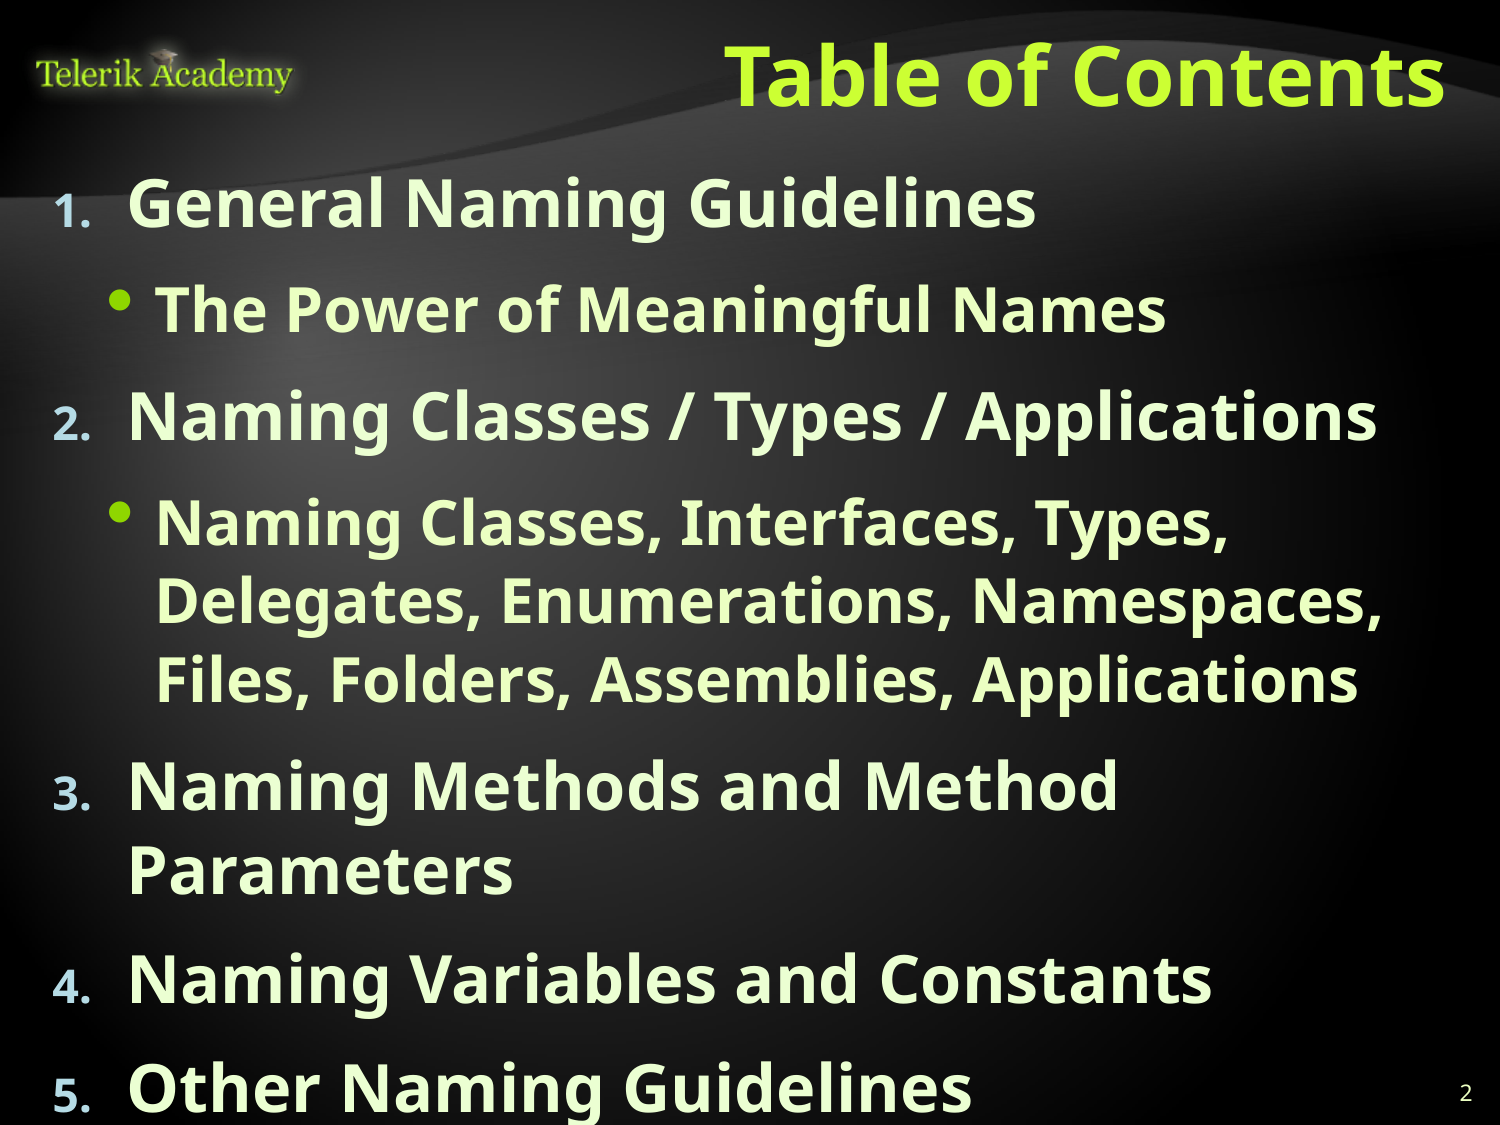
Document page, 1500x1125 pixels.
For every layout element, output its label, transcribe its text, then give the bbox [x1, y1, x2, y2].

title Table of Contents [300, 12, 1463, 149]
picture [0, 0, 1500, 1125]
slide_number 2 [1412, 1074, 1488, 1113]
list General Naming Guidelines The Power of Meaningful Names Naming Classes / Types / Applications Naming Classes, Interfaces, Types, Delegates, Enumerations, Namespaces, Files, Folders, Assemblies, Applications Naming Methods and Method Parameters Naming Variables and Constants Other Naming Guidelines [37, 149, 1463, 1100]
